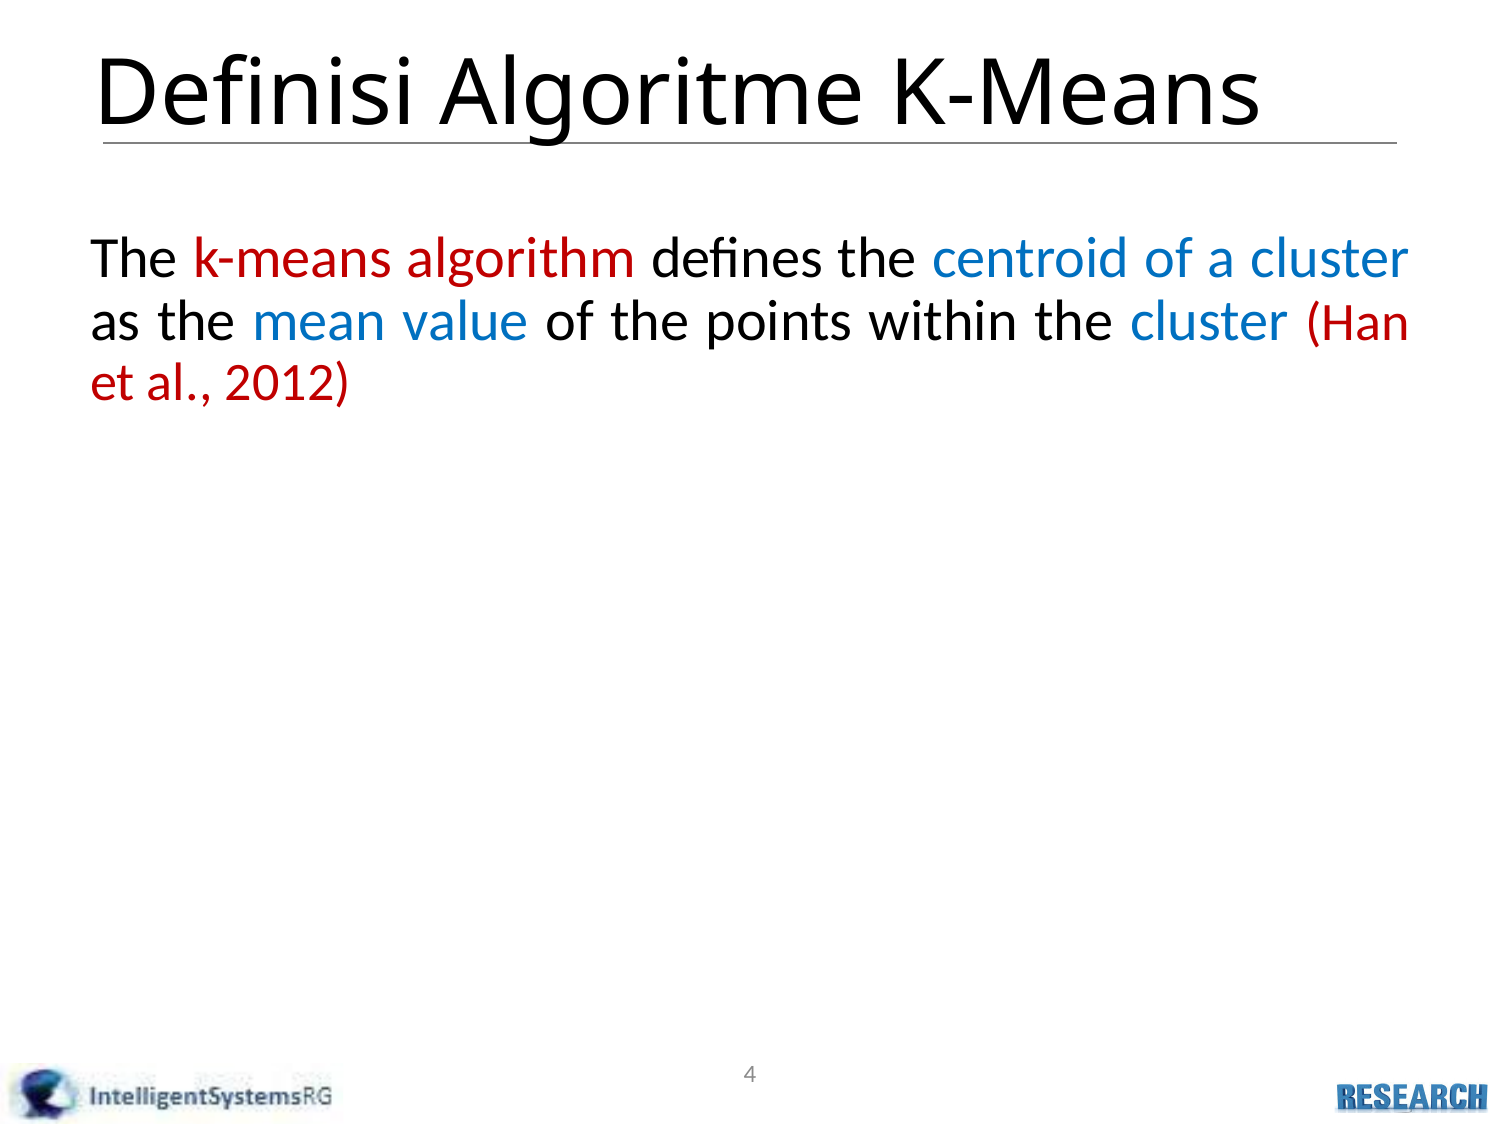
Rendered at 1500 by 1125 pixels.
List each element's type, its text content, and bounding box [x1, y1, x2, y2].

list The k-means algorithm defines the centroid of a cluster as the mean value of the points within the cluster (Han et al., 2012) [75, 220, 1425, 963]
picture [0, 1063, 344, 1124]
picture [1334, 1078, 1489, 1113]
title Definisi Algoritme K-Means [78, 0, 1429, 189]
